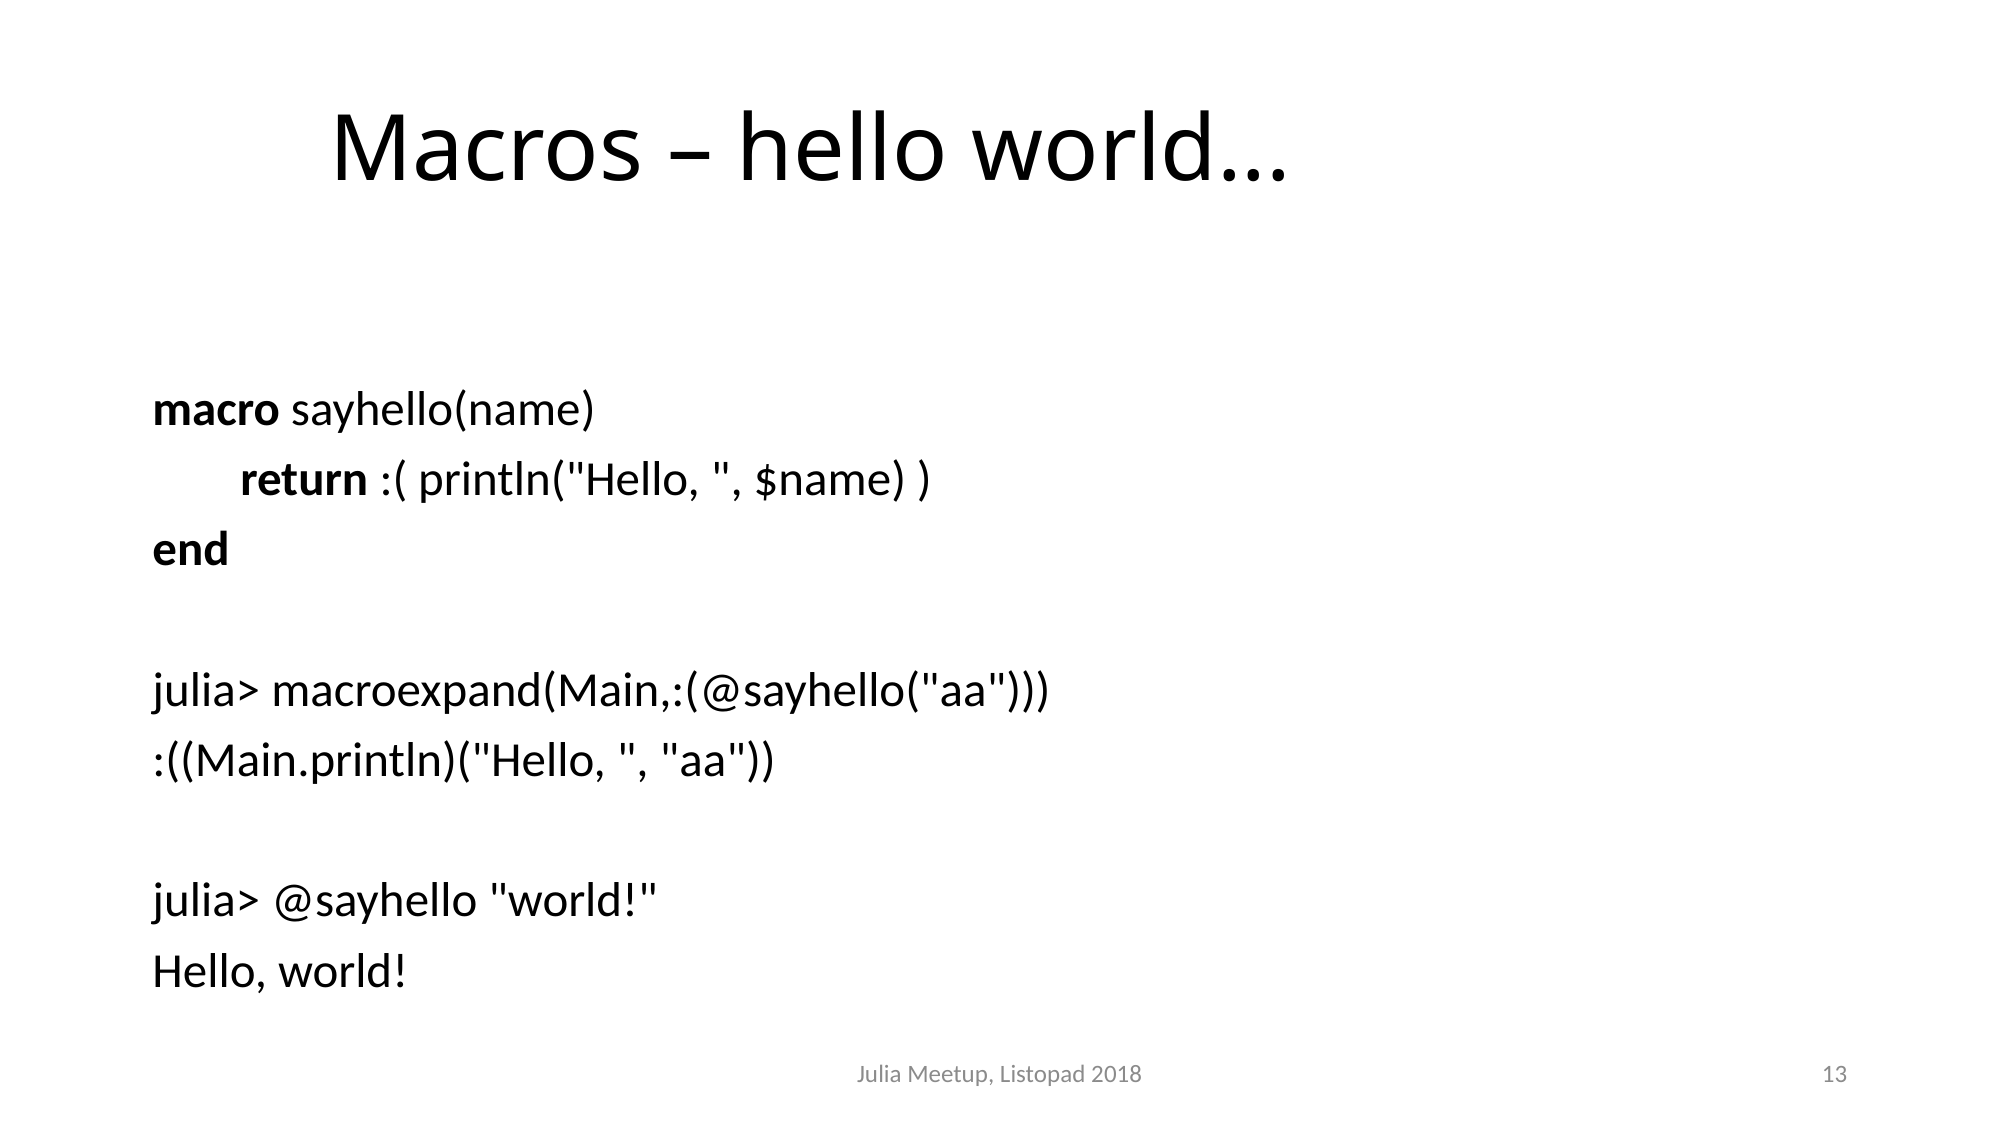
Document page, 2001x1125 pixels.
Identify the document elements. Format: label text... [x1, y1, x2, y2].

title Macros – hello world... [314, 59, 1686, 243]
footer Julia Meetup, Listopad 2018 [662, 1042, 1338, 1103]
list macro sayhello(name) return :( println("Hello, ", $name) ) end julia> macroexpand(Main,:(@sayhello("aa"))) :((Main.println)("Hello, ", "aa")) julia> @sayhello "world!" Hello, world! [137, 299, 1863, 1014]
slide_number 13 [1412, 1042, 1863, 1103]
